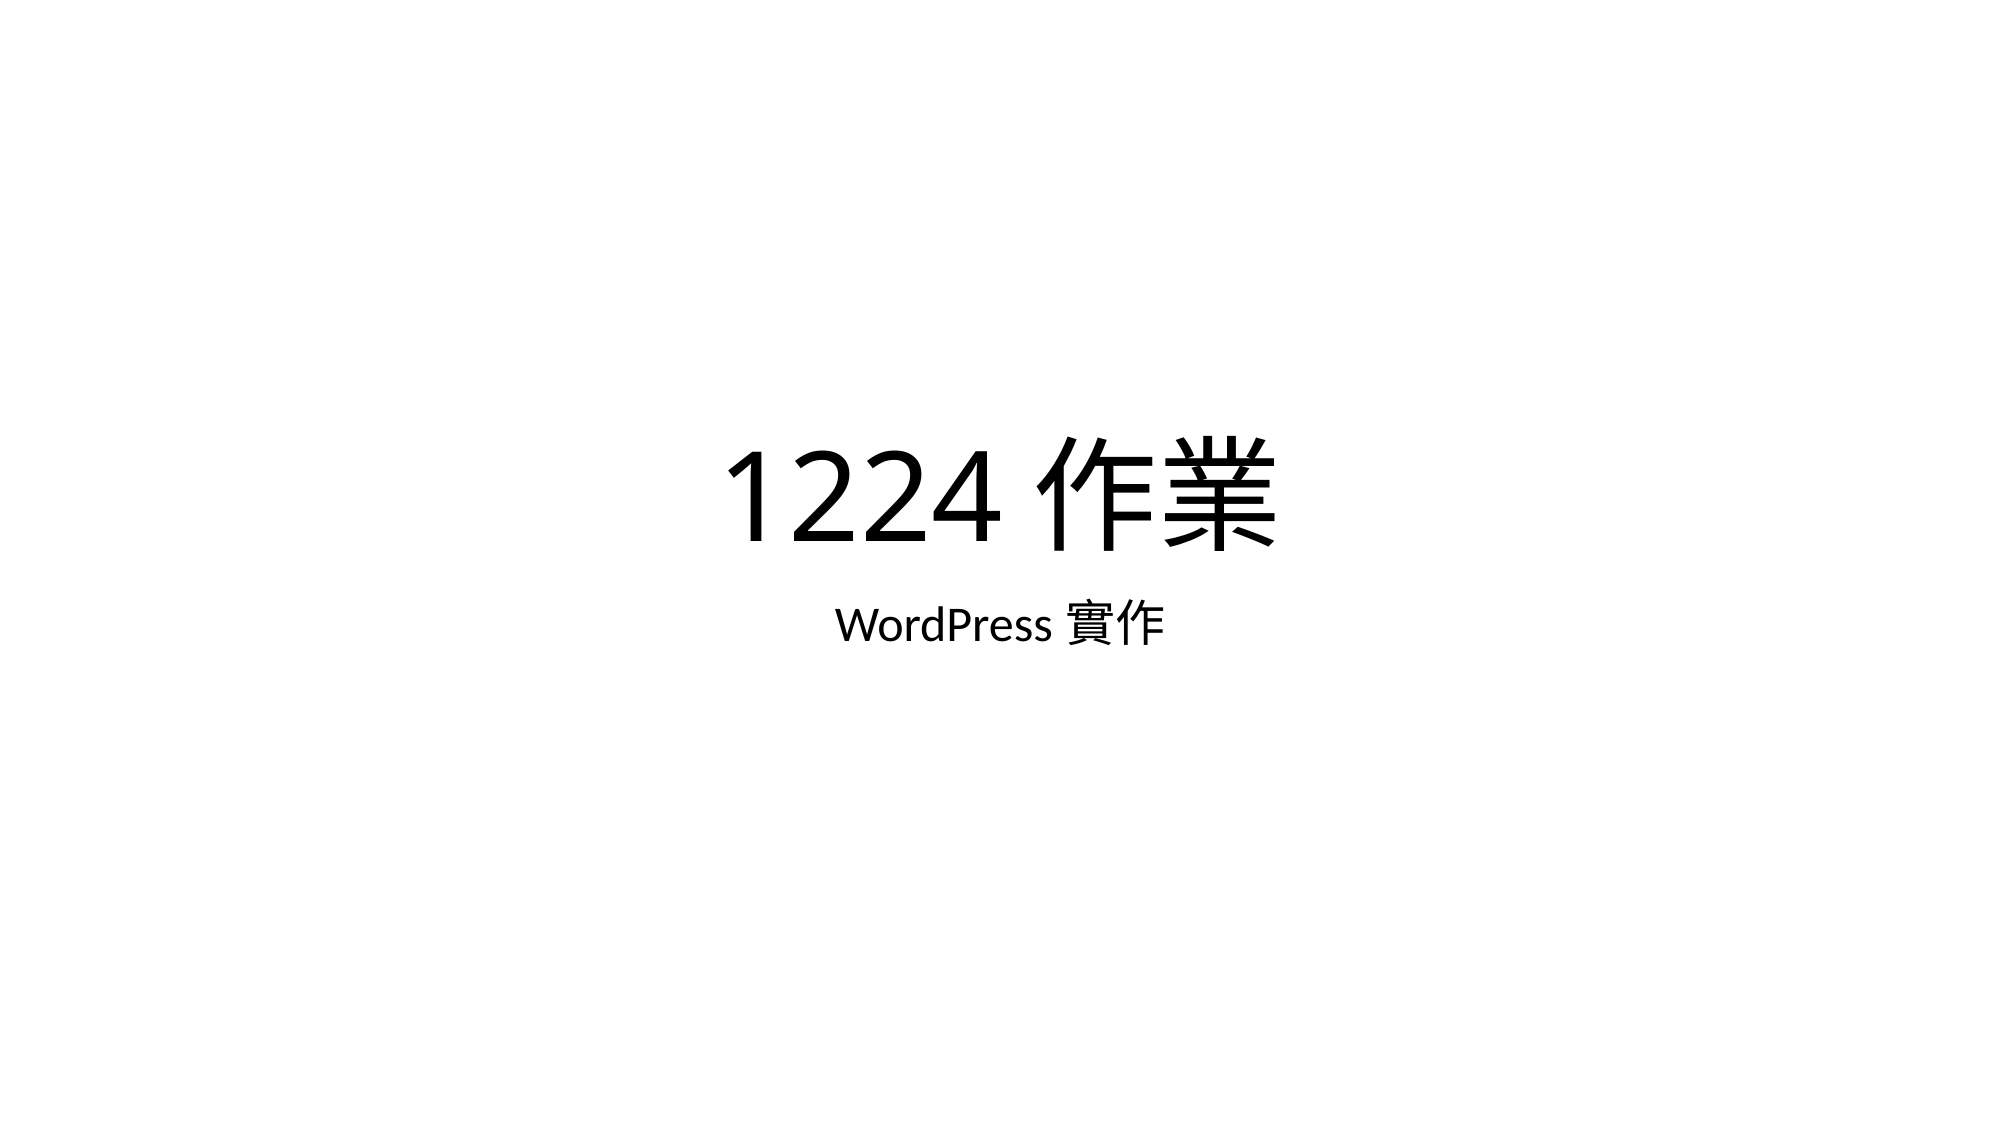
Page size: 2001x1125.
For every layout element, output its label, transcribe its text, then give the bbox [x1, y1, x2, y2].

title 1224作業 [249, 184, 1750, 576]
subtitle WordPress實作 [249, 590, 1750, 863]
